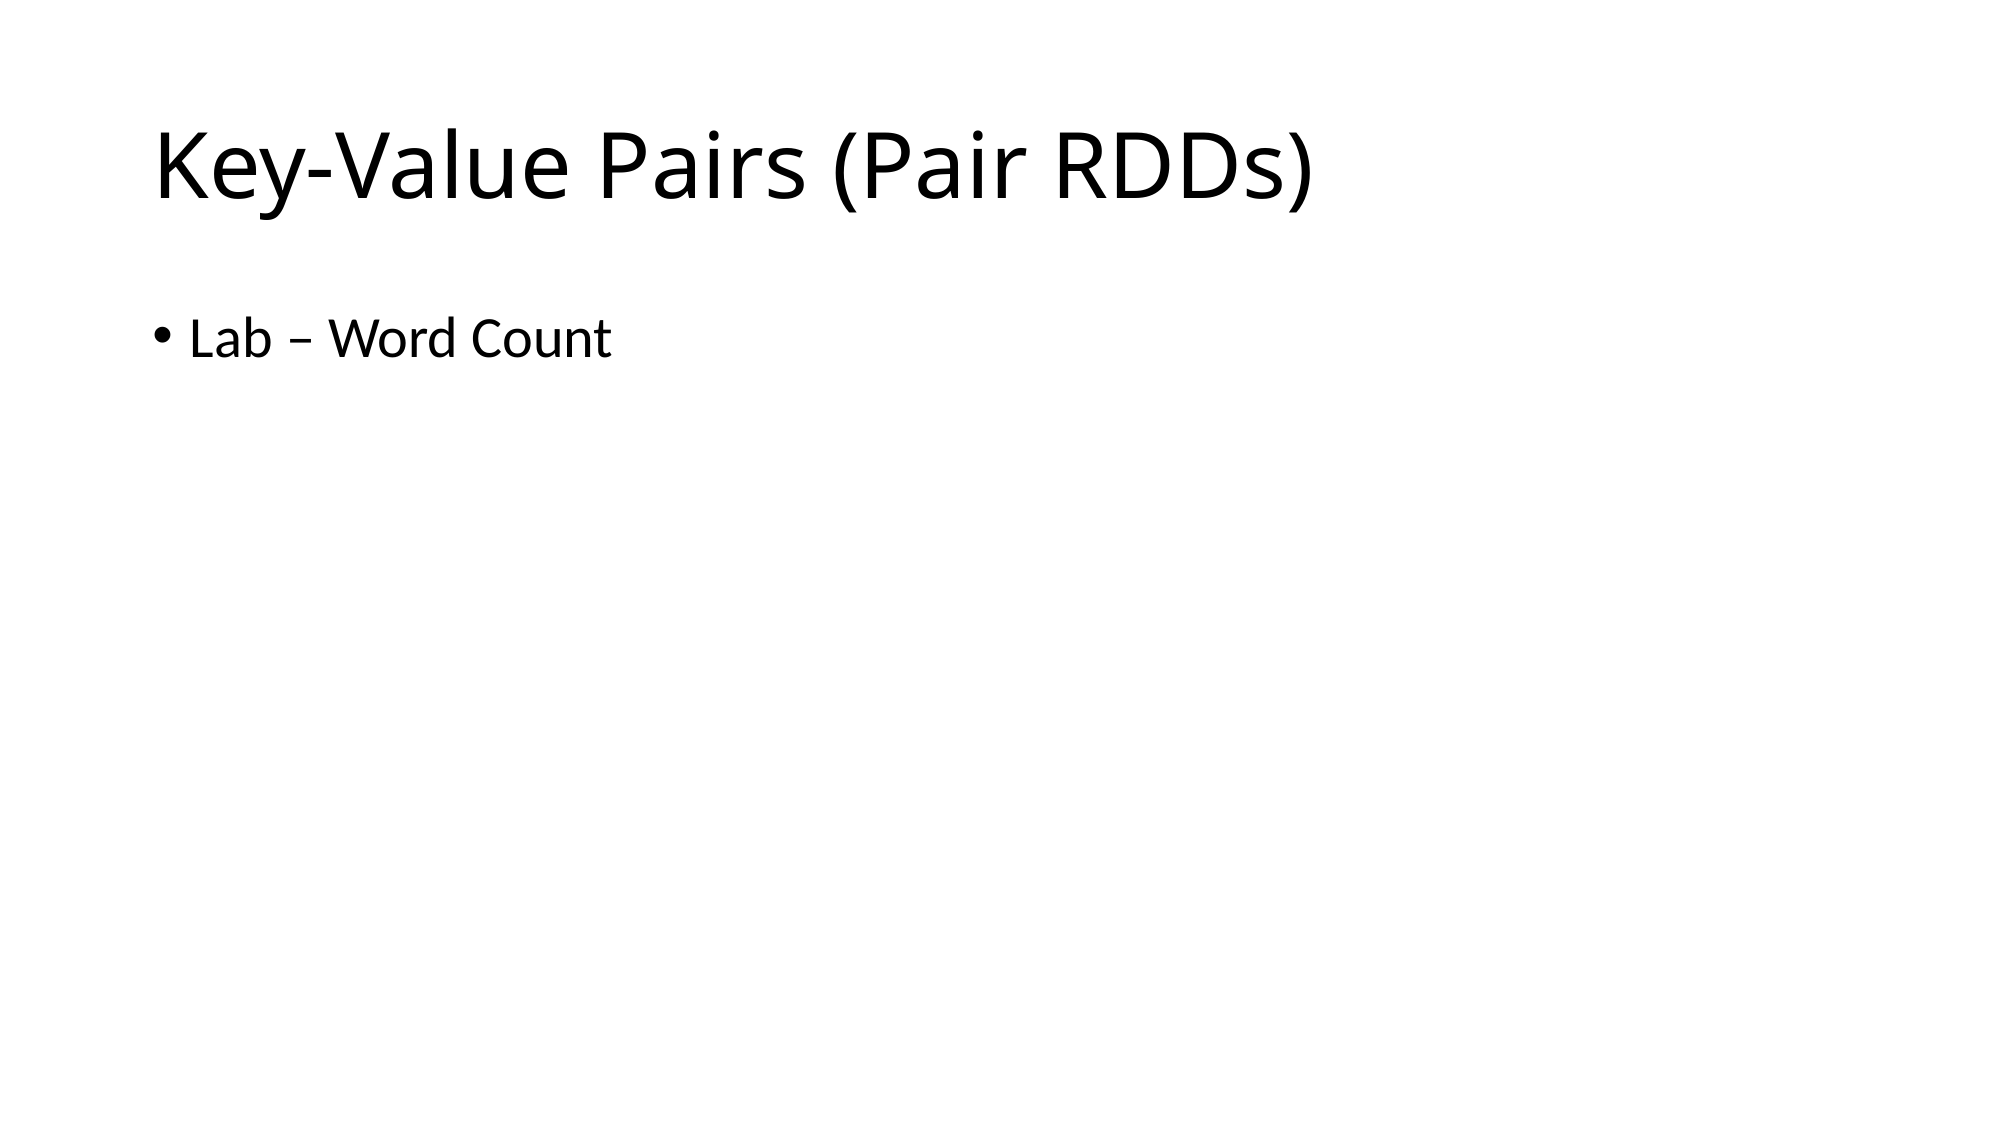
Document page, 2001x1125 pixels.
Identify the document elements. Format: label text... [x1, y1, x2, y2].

list Lab – Word Count [137, 299, 1863, 1014]
title Key-Value Pairs (Pair RDDs) [137, 59, 1863, 278]
